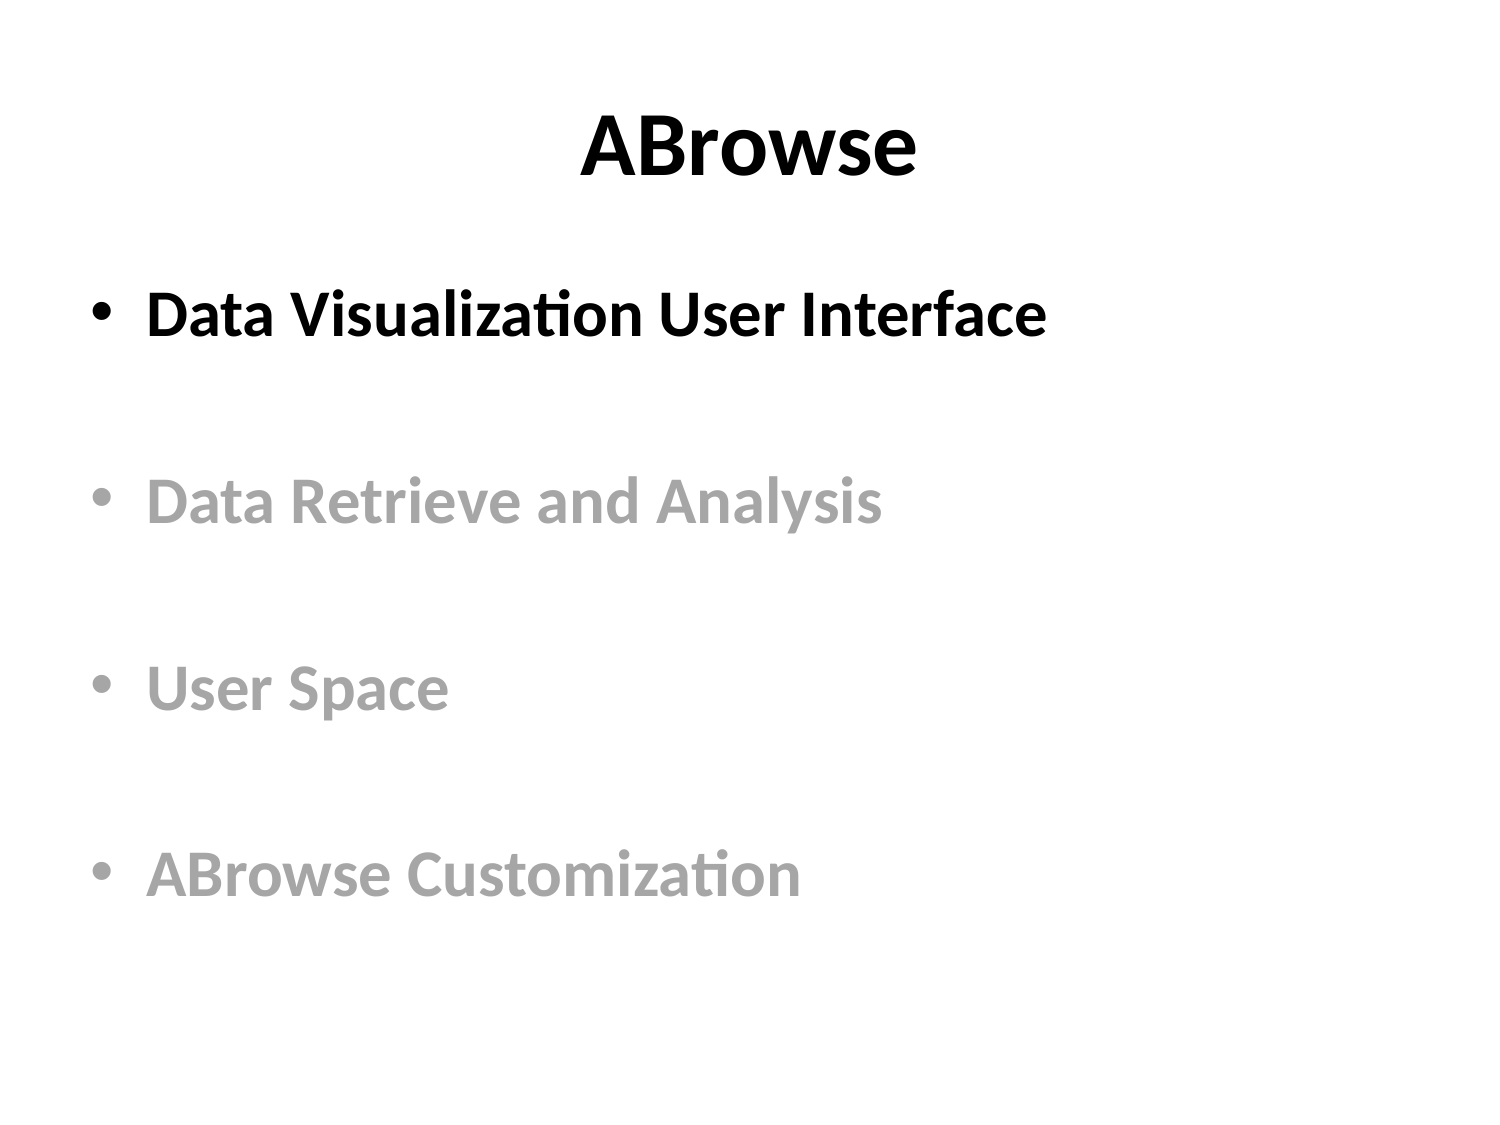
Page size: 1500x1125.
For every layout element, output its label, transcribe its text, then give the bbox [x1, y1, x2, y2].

title ABrowse [75, 45, 1425, 233]
list Data Visualization User Interface Data Retrieve and Analysis User Space ABrowse Customization [75, 262, 1425, 1005]
